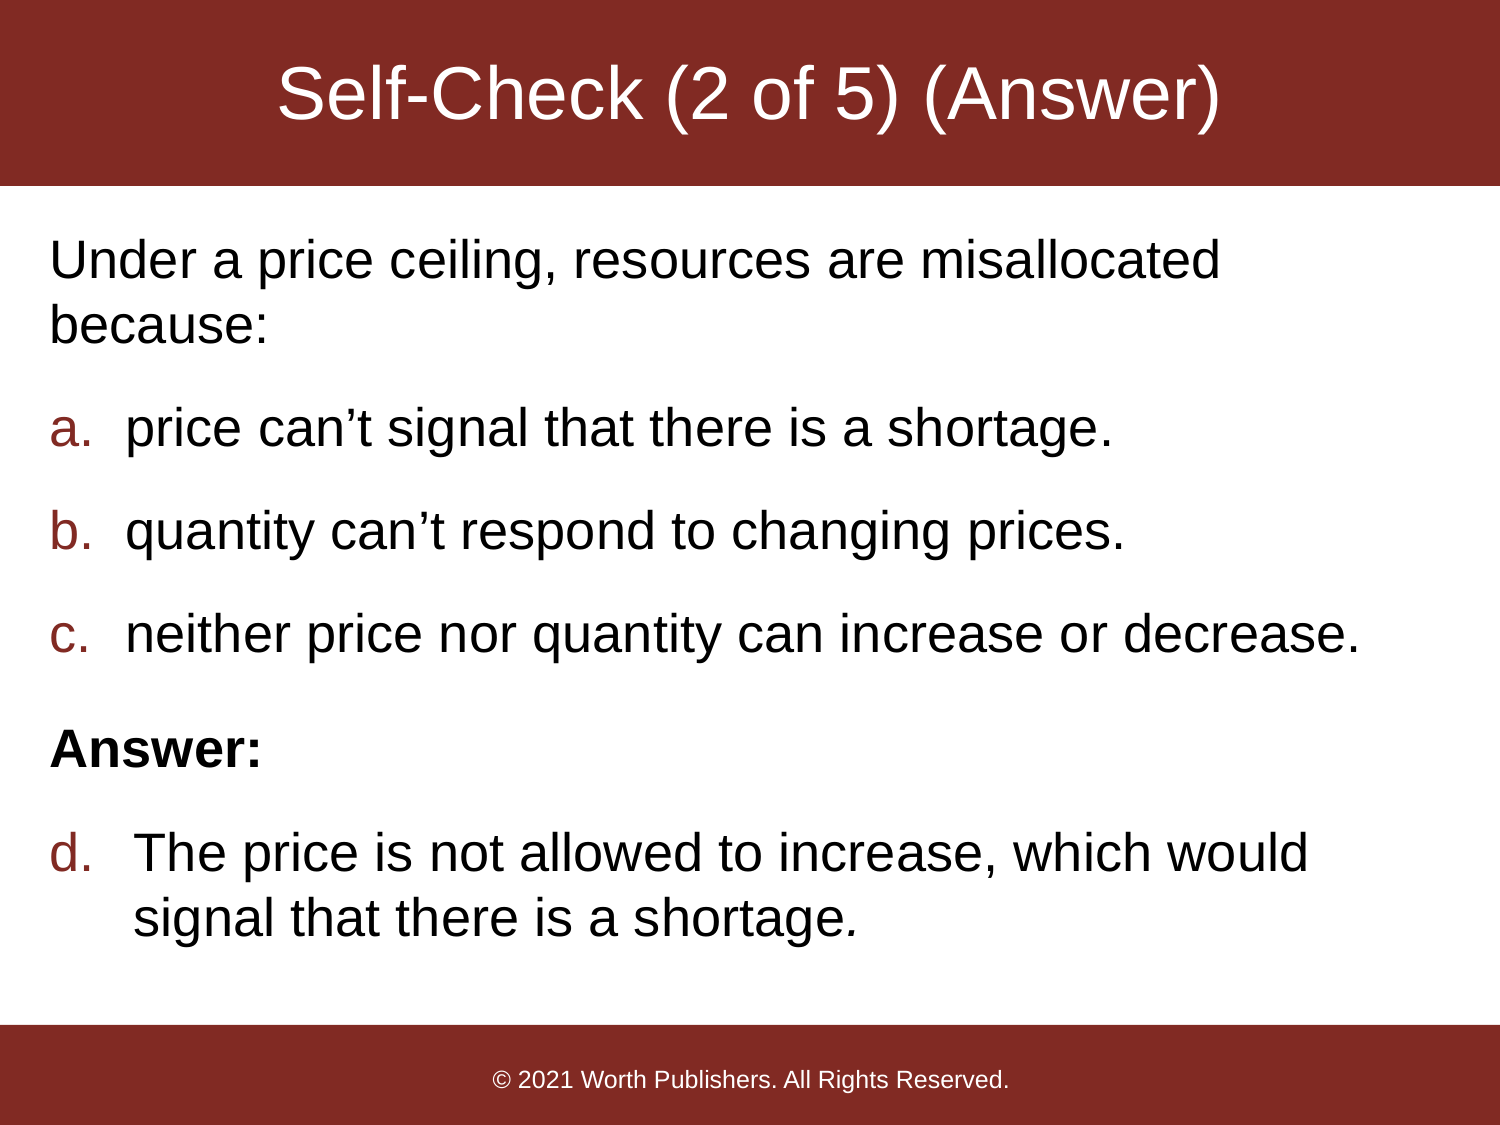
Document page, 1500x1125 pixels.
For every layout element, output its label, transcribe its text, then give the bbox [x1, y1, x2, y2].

title Self-Check (2 of 5) (Answer) [0, 2, 1500, 177]
list Under a price ceiling, resources are misallocated because: price can’t signal that there is a shortage. quantity can’t respond to changing prices. neither price nor quantity can increase or decrease. Answer: The price is not allowed to increase, which would signal that there is a shortage. [34, 216, 1472, 1001]
